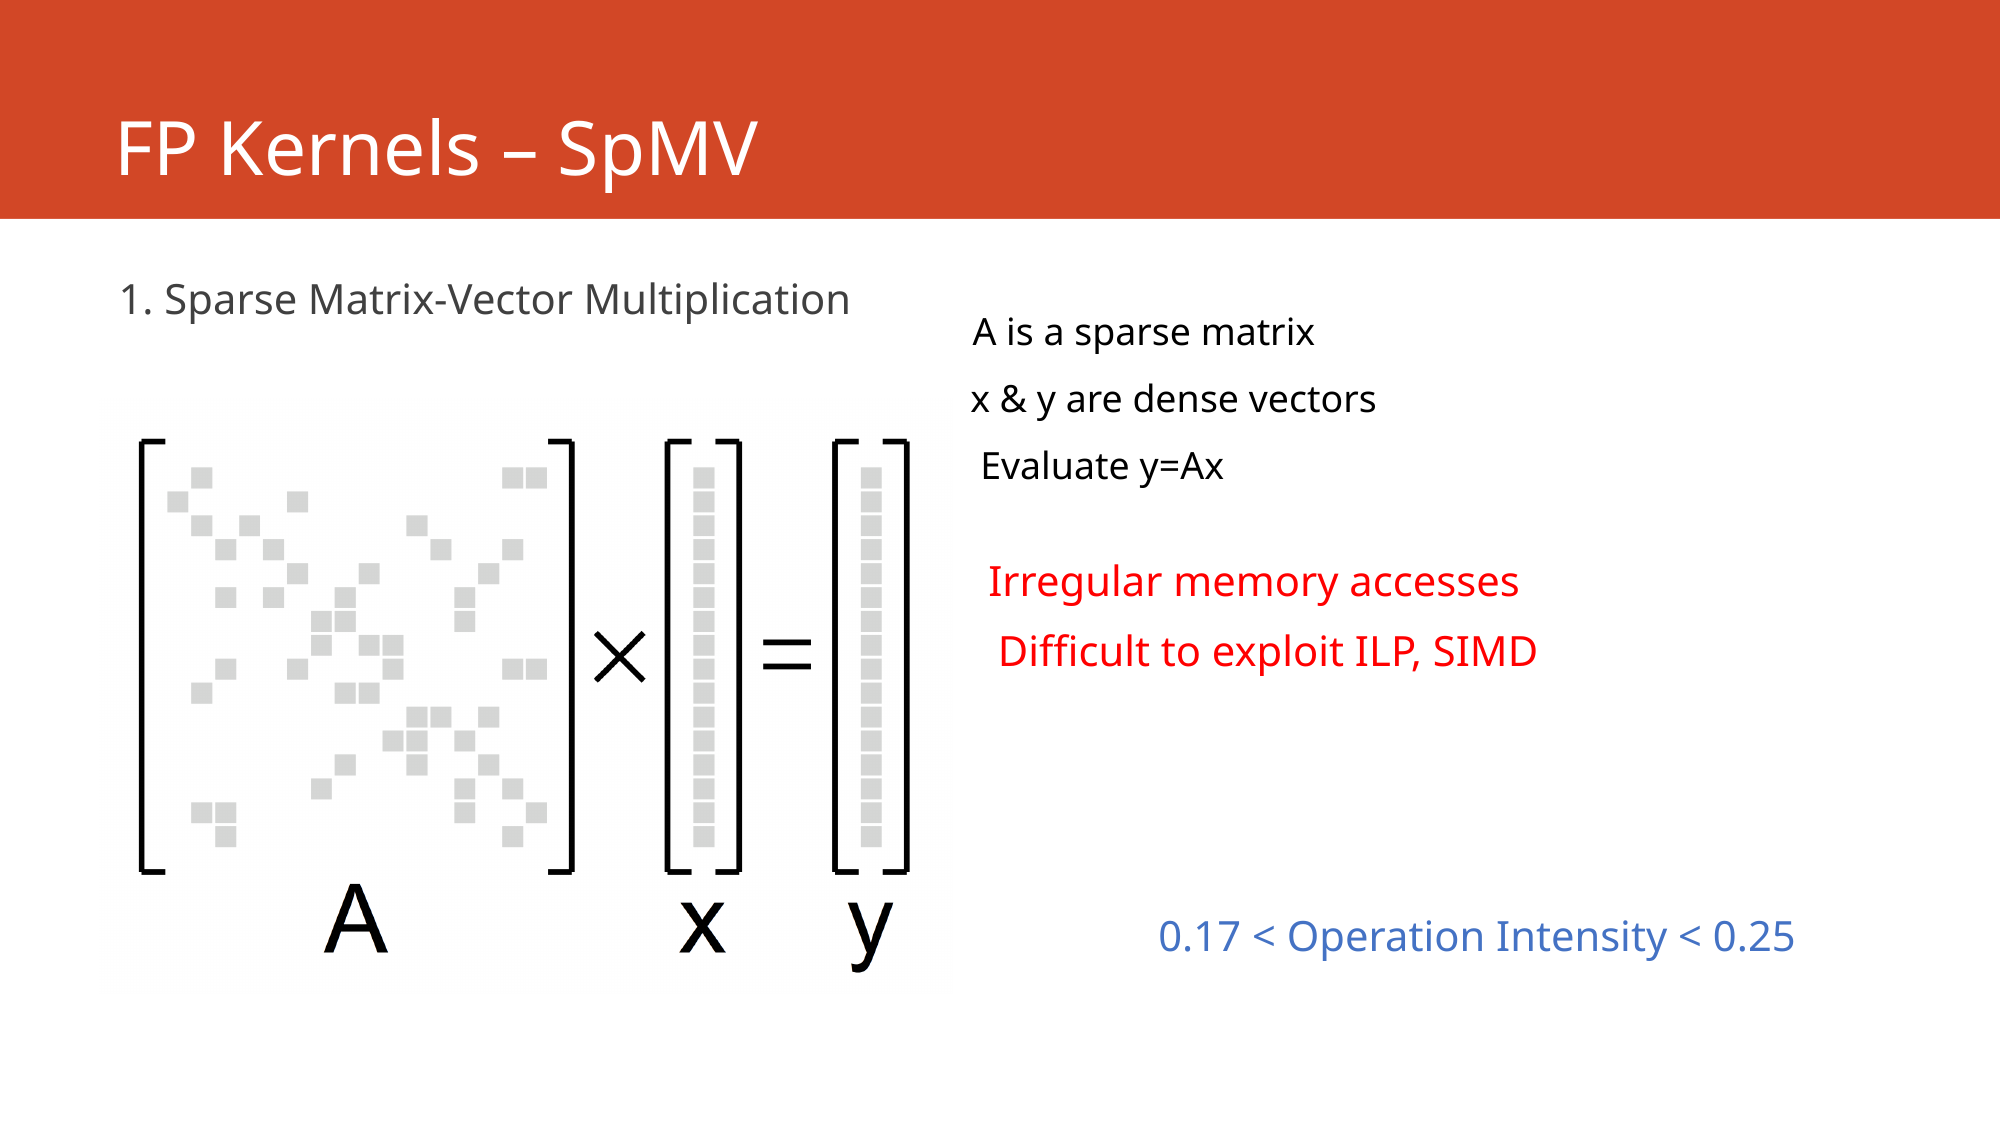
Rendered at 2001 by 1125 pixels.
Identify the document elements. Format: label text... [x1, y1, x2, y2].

text_box 1. Sparse Matrix-Vector Multiplication [103, 265, 867, 331]
text_box 0.17 < Operation Intensity < 0.25 [1143, 902, 1812, 968]
text_box A is a sparse matrix [957, 300, 1331, 361]
text_box x & y are dense vectors [955, 367, 1393, 428]
text_box Irregular memory accesses [973, 547, 1535, 613]
picture [99, 398, 953, 994]
text_box Difficult to exploit ILP, SIMD [983, 617, 1554, 683]
title FP Kernels – SpMV [99, 0, 1863, 199]
text_box Evaluate y=Ax [965, 435, 1239, 495]
